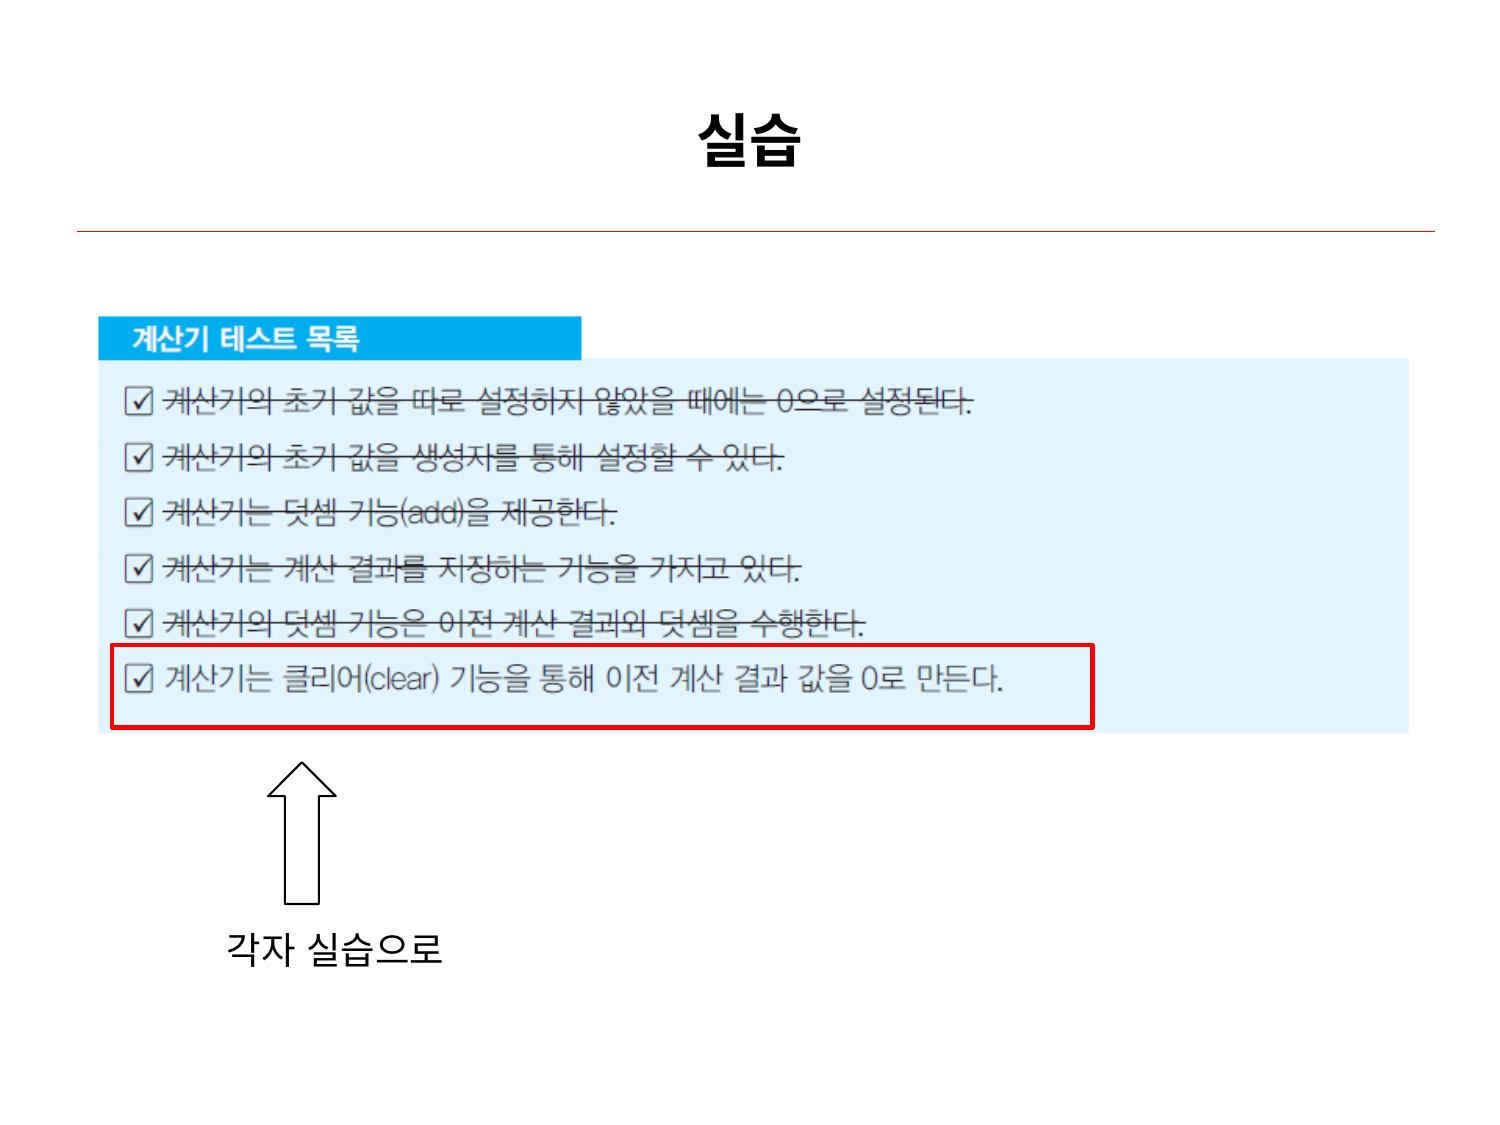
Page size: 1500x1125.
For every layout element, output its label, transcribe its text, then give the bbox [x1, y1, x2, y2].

title 실습 [75, 45, 1425, 233]
text_box [268, 766, 336, 905]
picture [58, 290, 1462, 757]
text_box 각자 실습으로 [212, 919, 460, 980]
